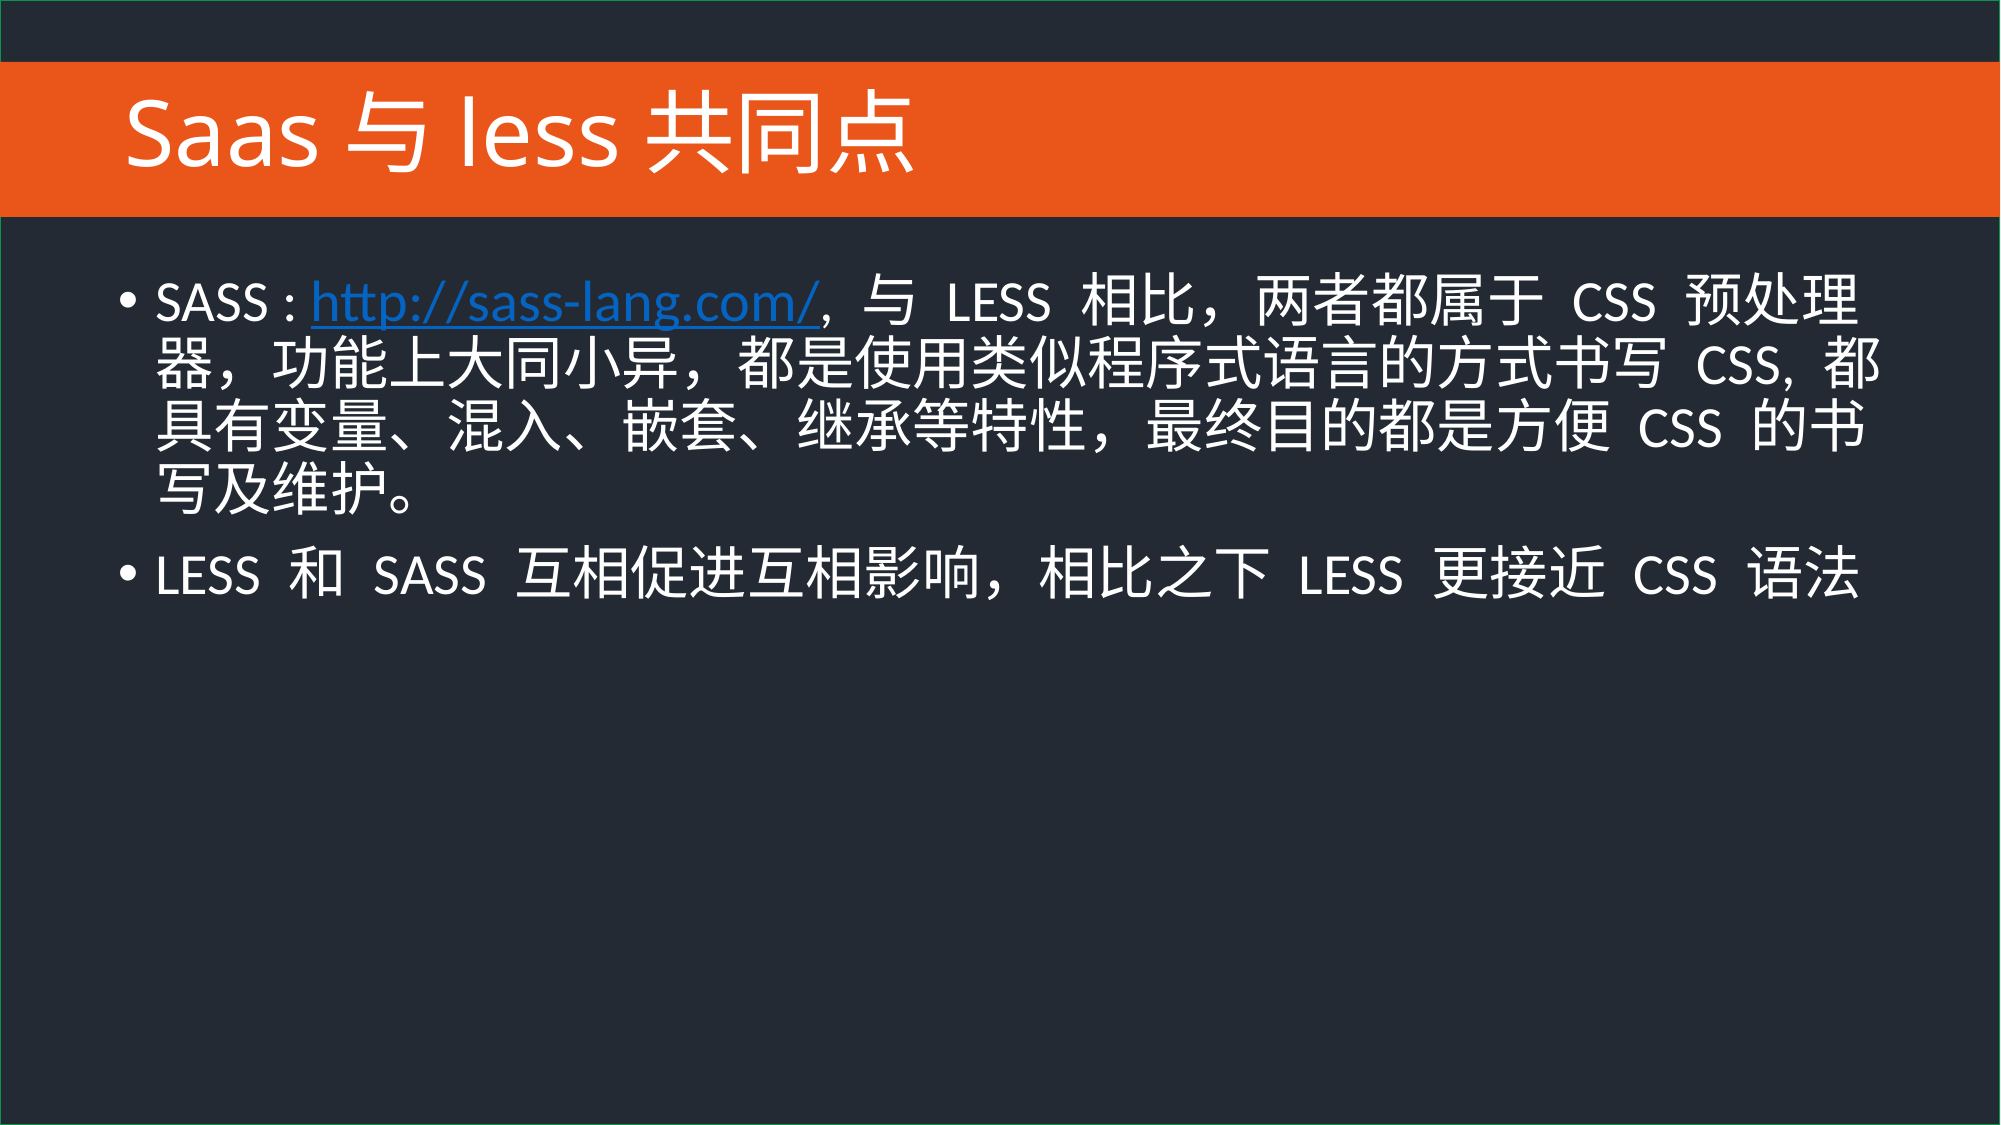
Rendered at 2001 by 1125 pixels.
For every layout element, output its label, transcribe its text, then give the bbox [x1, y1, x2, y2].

list SASS : http://sass-lang.com/, 与 LESS 相比，两者都属于 CSS 预处理器，功能上大同小异，都是使用类似程序式语言的方式书写 CSS, 都具有变量、混入、嵌套、继承等特性，最终目的都是方便 CSS 的书写及维护。 LESS 和 SASS 互相促进互相影响，相比之下 LESS 更接近 CSS 语法 [100, 262, 1900, 1005]
title Saas与less共同点 [106, 78, 1907, 267]
